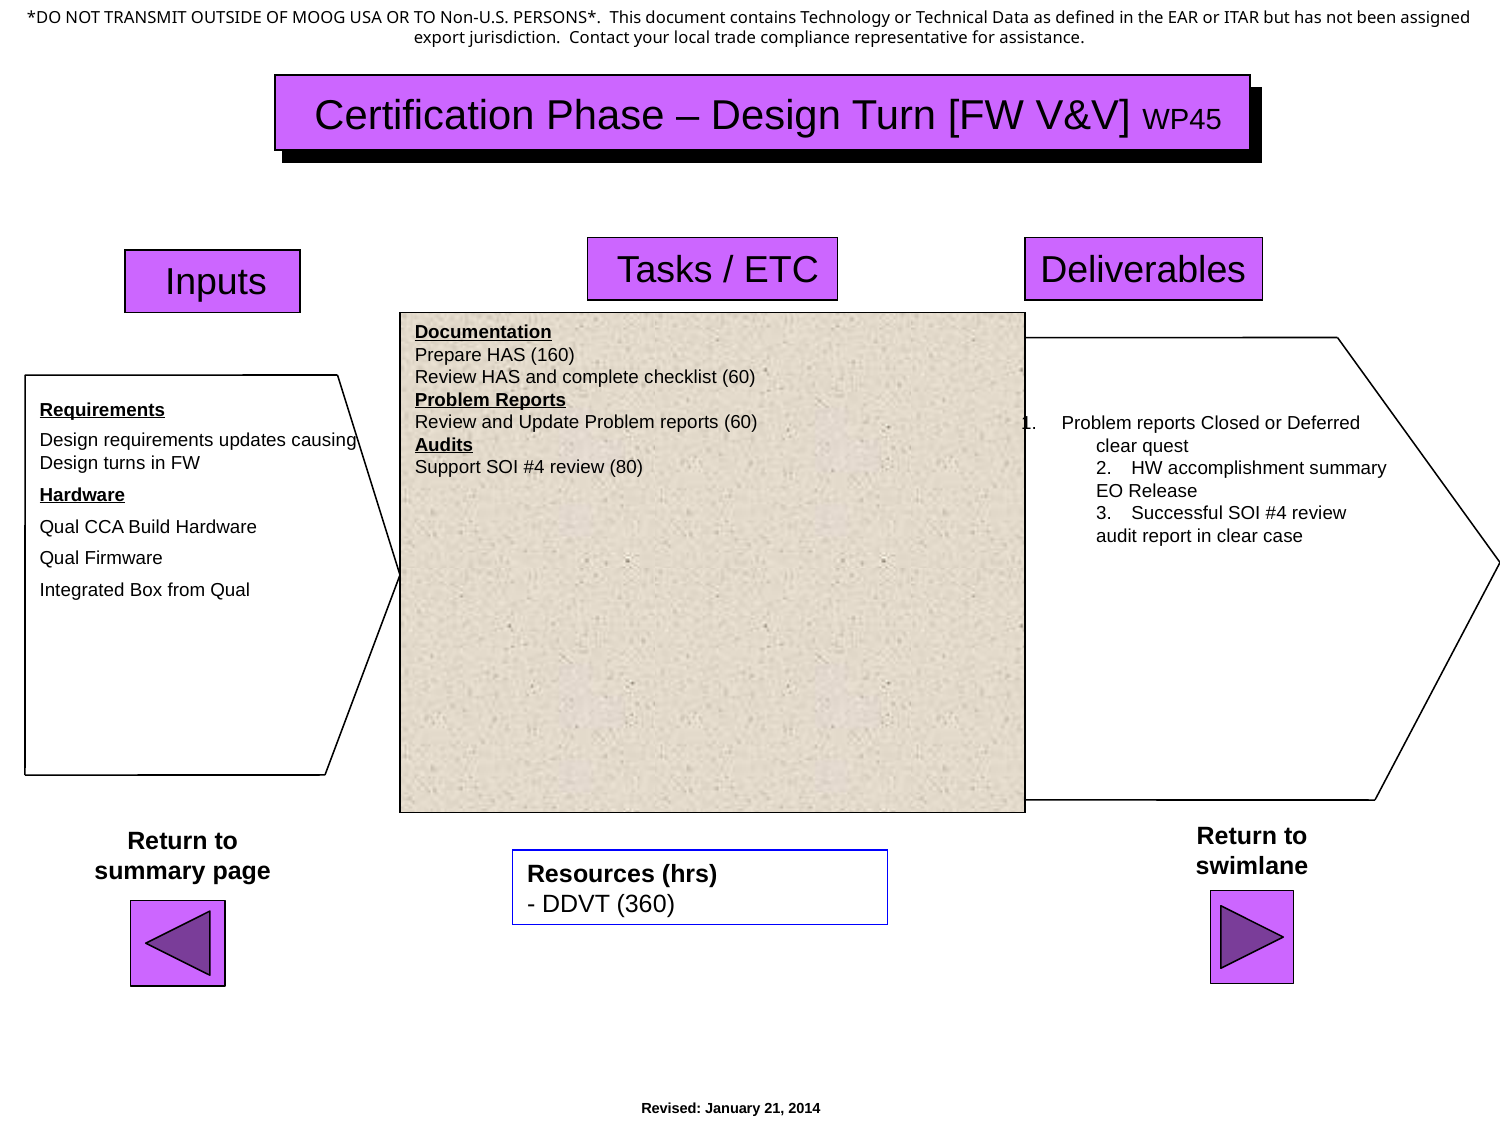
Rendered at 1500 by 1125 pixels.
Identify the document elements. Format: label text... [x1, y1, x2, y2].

text_box [399, 485, 1025, 813]
text_box Return to summary page [68, 817, 297, 892]
text_box [1210, 890, 1294, 984]
text_box Deliverables [1025, 237, 1261, 298]
text_box Resources (hrs) - DDVT (360) [512, 849, 888, 925]
text_box Requirements Design requirements updates causing Design turns in FW Hardware Qual CCA Build Hardware Qual Firmware Integrated Box from Qual [24, 399, 388, 608]
text_box [282, 87, 1262, 163]
text_box [587, 237, 838, 300]
text_box Tasks / ETC [602, 237, 835, 298]
text_box Inputs [150, 249, 282, 310]
text_box Revised: January 21, 2014 [626, 1092, 836, 1125]
text_box Return to swimlane [1137, 812, 1367, 887]
text_box Certification Phase – Design Turn [FW V&V] WP45 [274, 74, 1250, 150]
text_box [130, 900, 225, 986]
text_box Documentation Prepare HAS (160) Review HAS and complete checklist (60) Problem Reports Review and Update Problem reports (60) Audits Support SOI #4 review (80) [399, 312, 1025, 485]
text_box Problem reports Closed or Deferred clear quest HW accomplishment summary EO Release Successful SOI #4 review audit report in clear case [1006, 403, 1402, 554]
text_box [125, 249, 300, 313]
